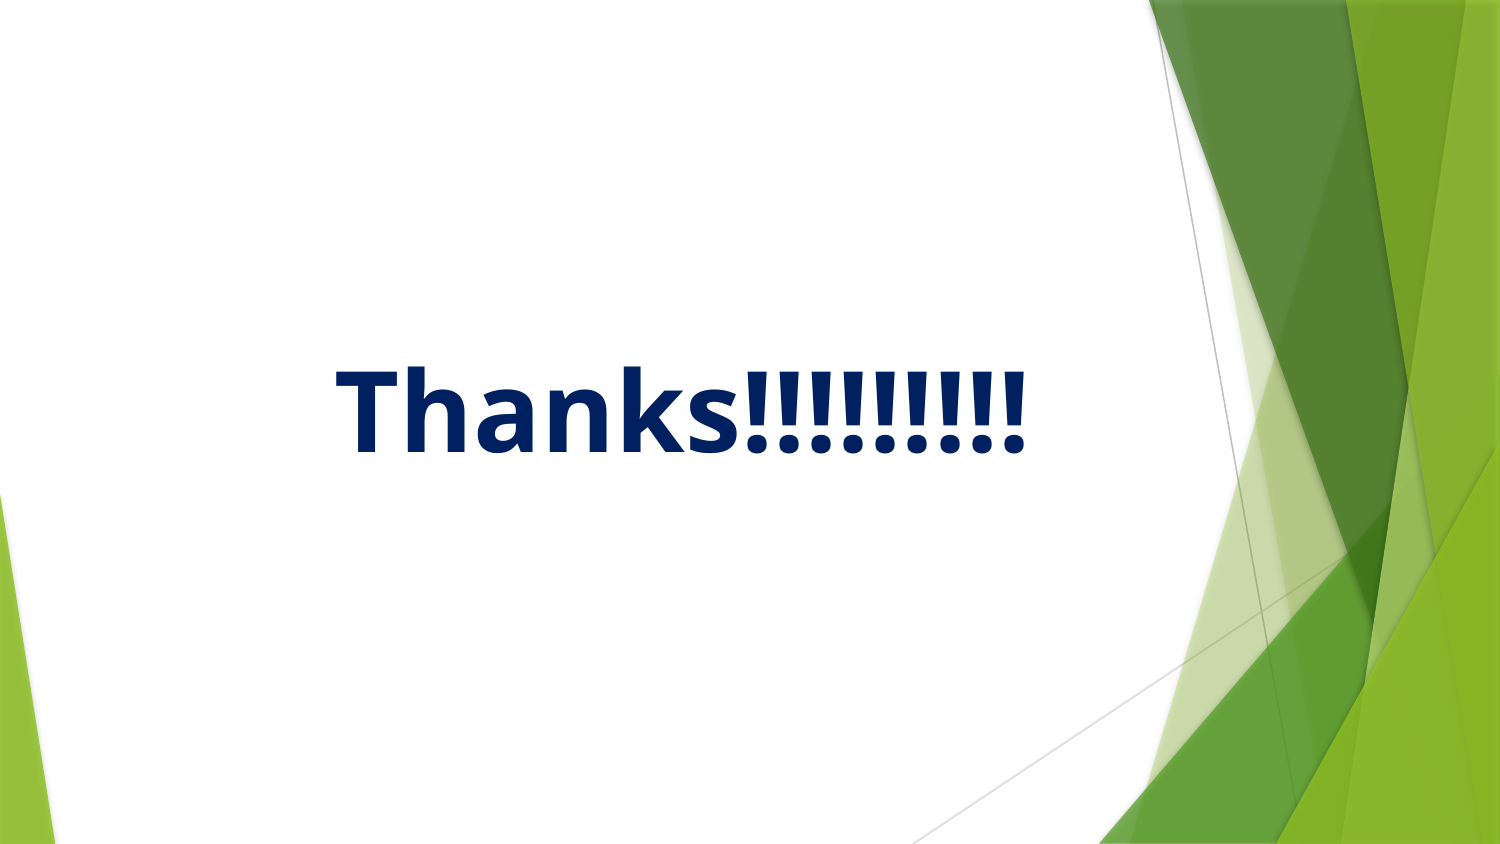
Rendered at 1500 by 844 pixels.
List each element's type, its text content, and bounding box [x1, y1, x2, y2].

text_box Thanks!!!!!!!!! [277, 272, 1089, 543]
